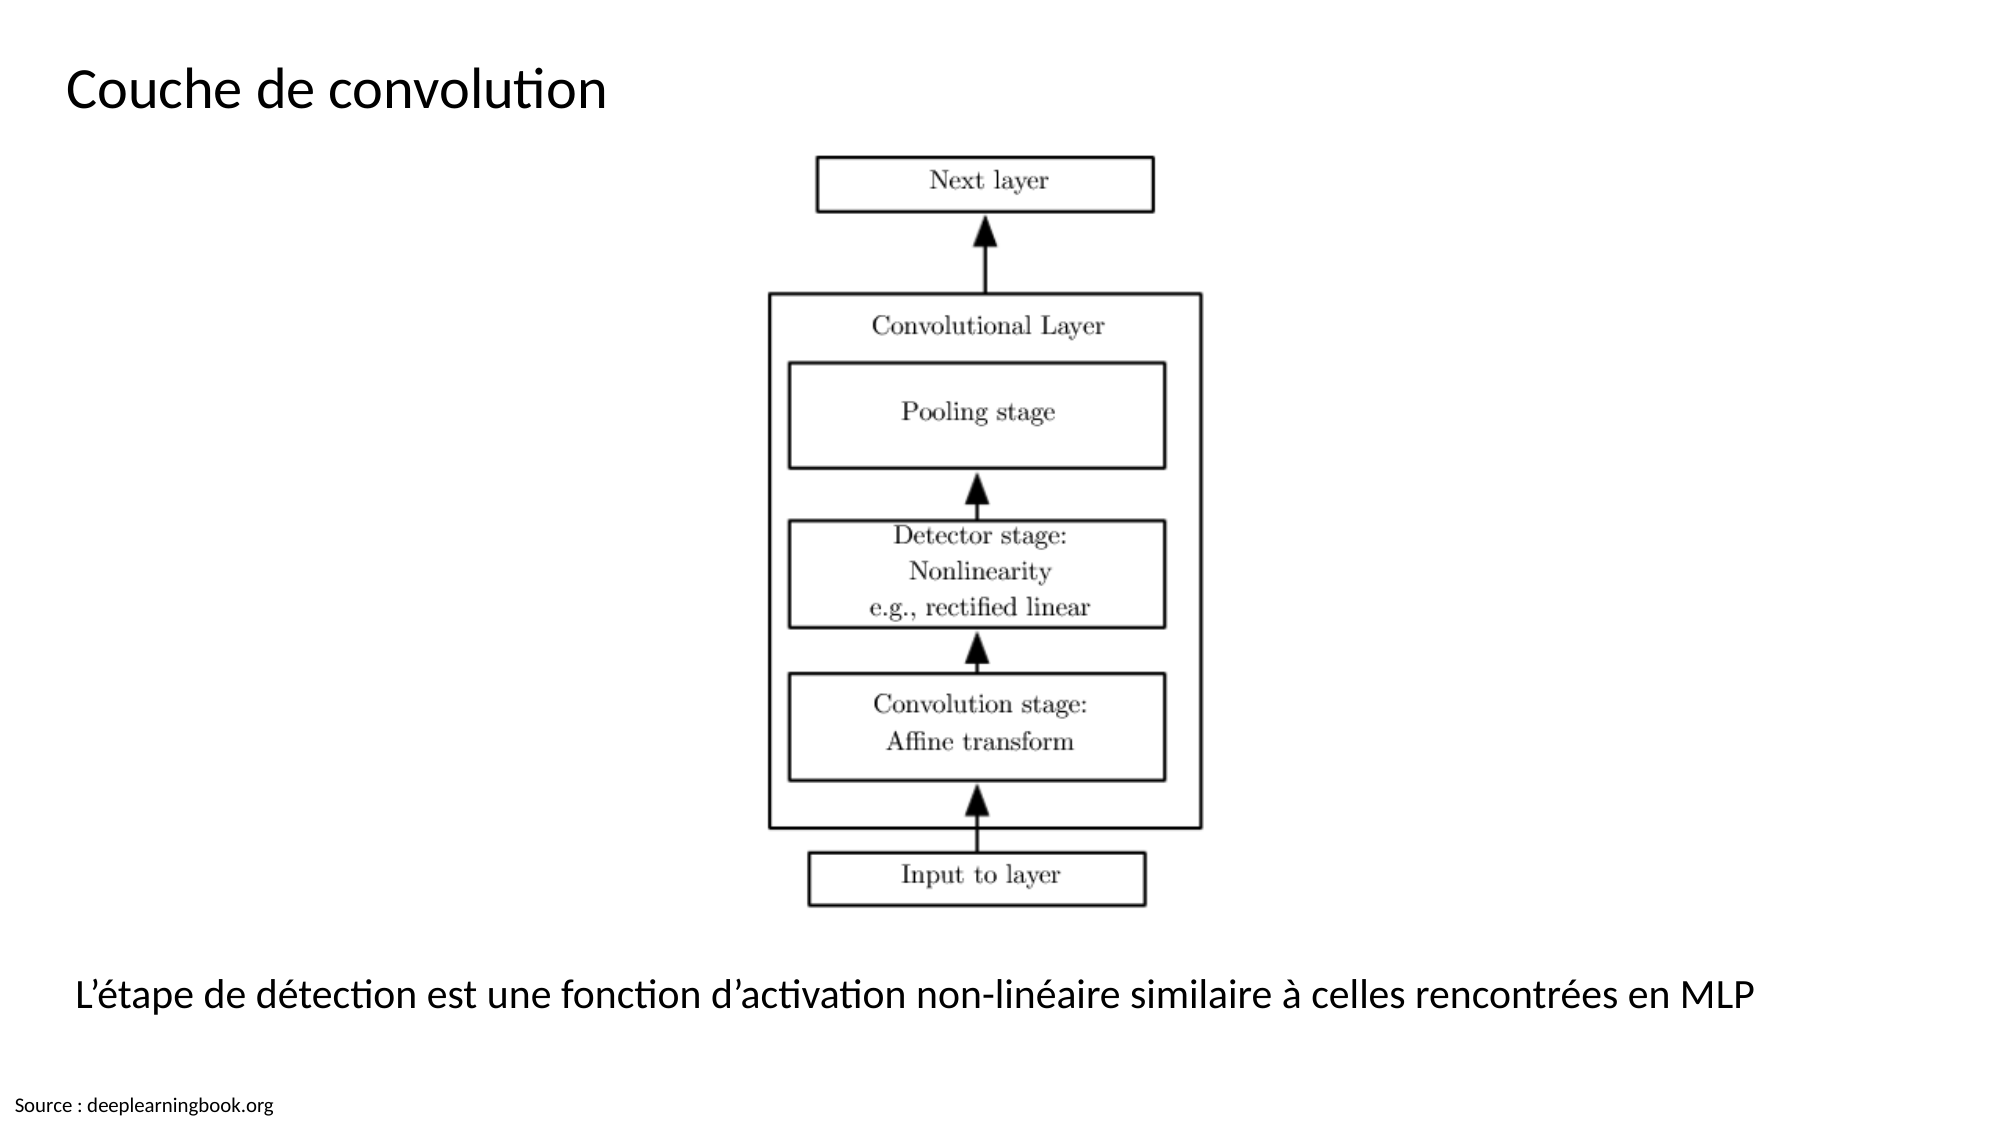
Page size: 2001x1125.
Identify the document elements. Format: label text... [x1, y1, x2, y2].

list Couche de convolution [51, 50, 710, 191]
picture [679, 131, 1207, 930]
text_box L’étape de détection est une fonction d’activation non-linéaire similaire à celles rencontrées en MLP [60, 959, 1771, 1025]
text_box Source : deeplearningbook.org [0, 1084, 888, 1124]
